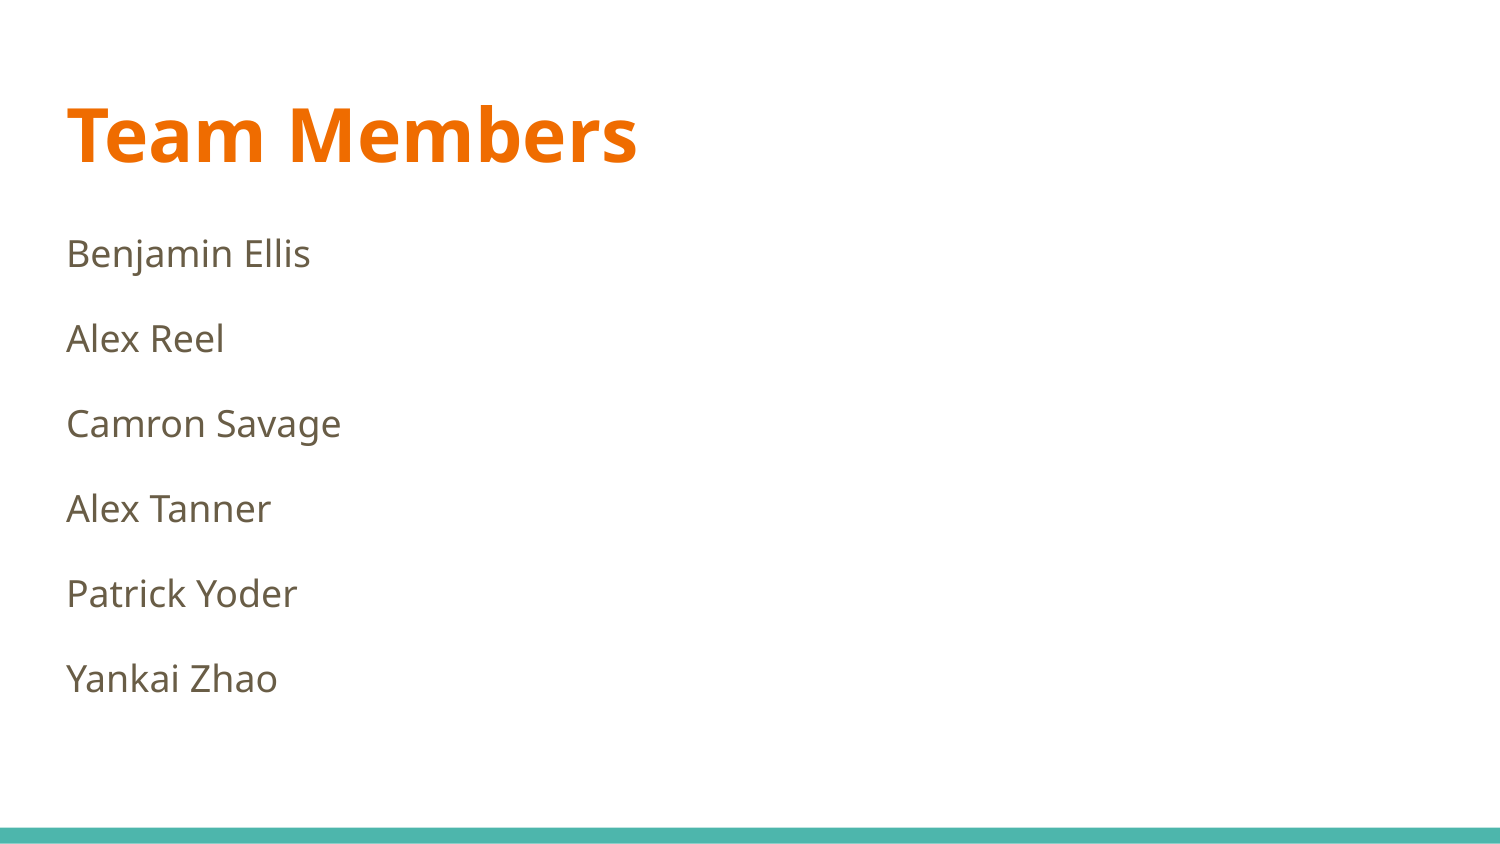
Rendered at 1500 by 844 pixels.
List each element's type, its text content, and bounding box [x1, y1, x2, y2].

list Benjamin Ellis Alex Reel Camron Savage Alex Tanner Patrick Yoder Yankai Zhao [51, 207, 1449, 750]
title Team Members [51, 72, 1449, 189]
